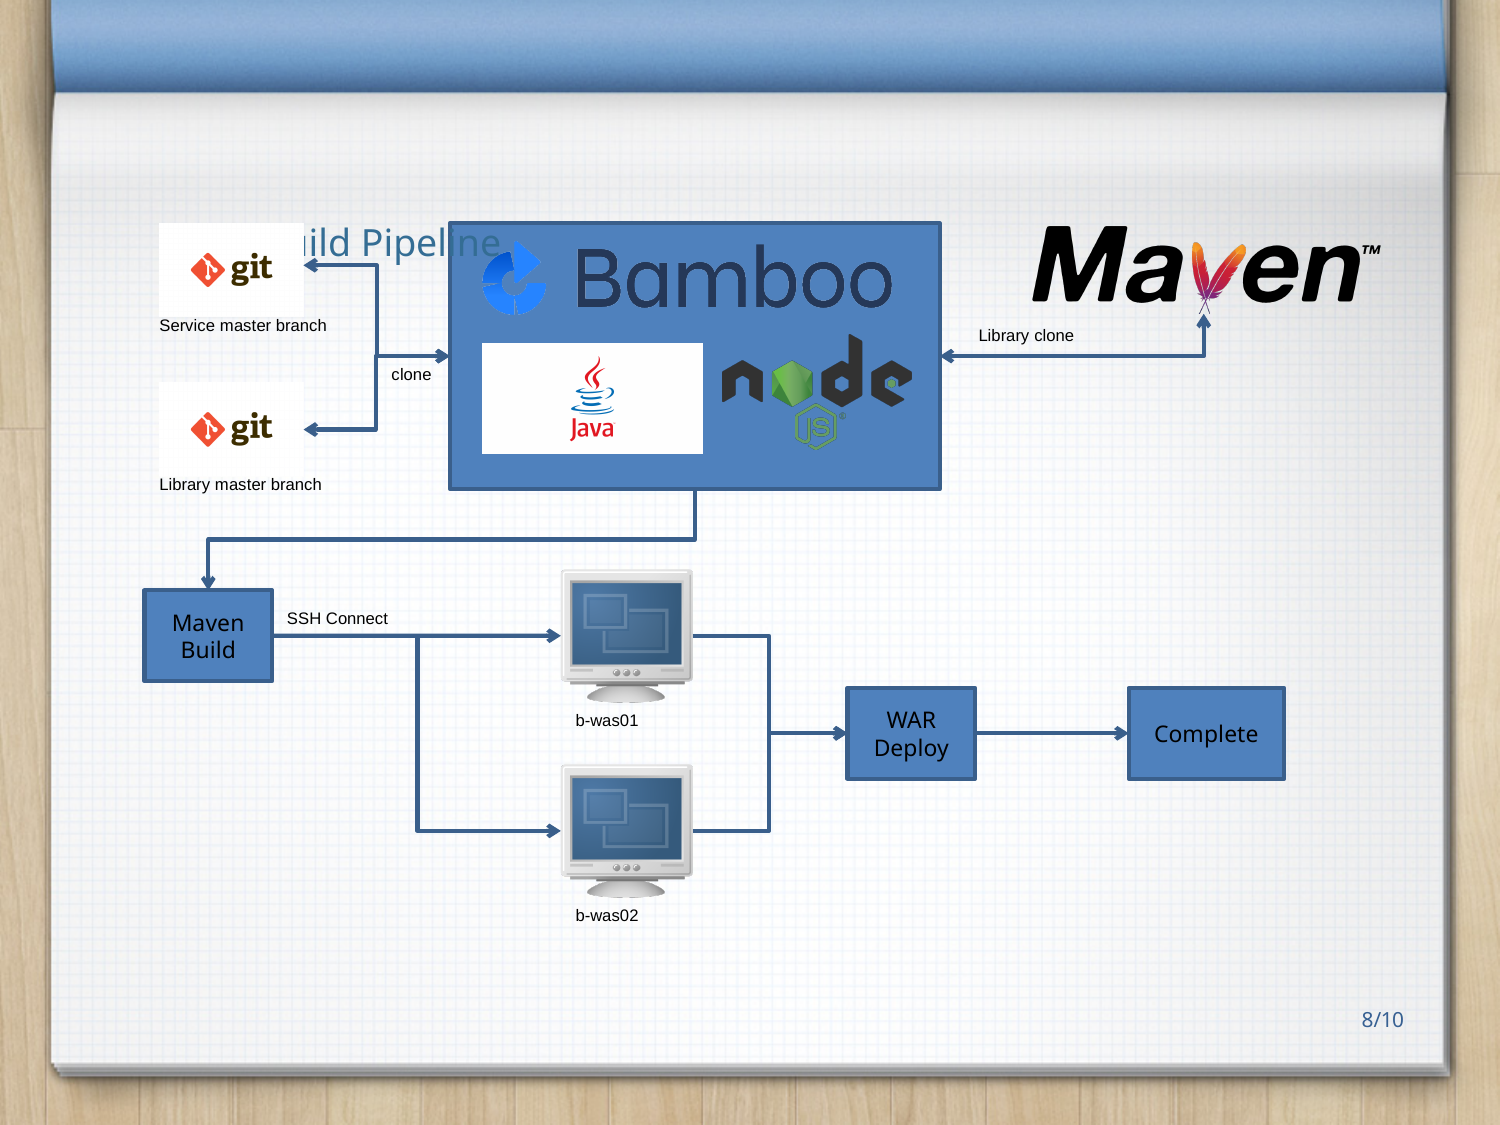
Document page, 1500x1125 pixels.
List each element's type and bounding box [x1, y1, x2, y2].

text_box [400, 296, 503, 633]
text_box [1050, 202, 1094, 468]
text_box [271, 635, 561, 832]
text_box [692, 733, 848, 832]
text_box [692, 635, 848, 732]
text_box [303, 265, 451, 357]
text_box [303, 365, 395, 430]
picture [0, 0, 1500, 1125]
